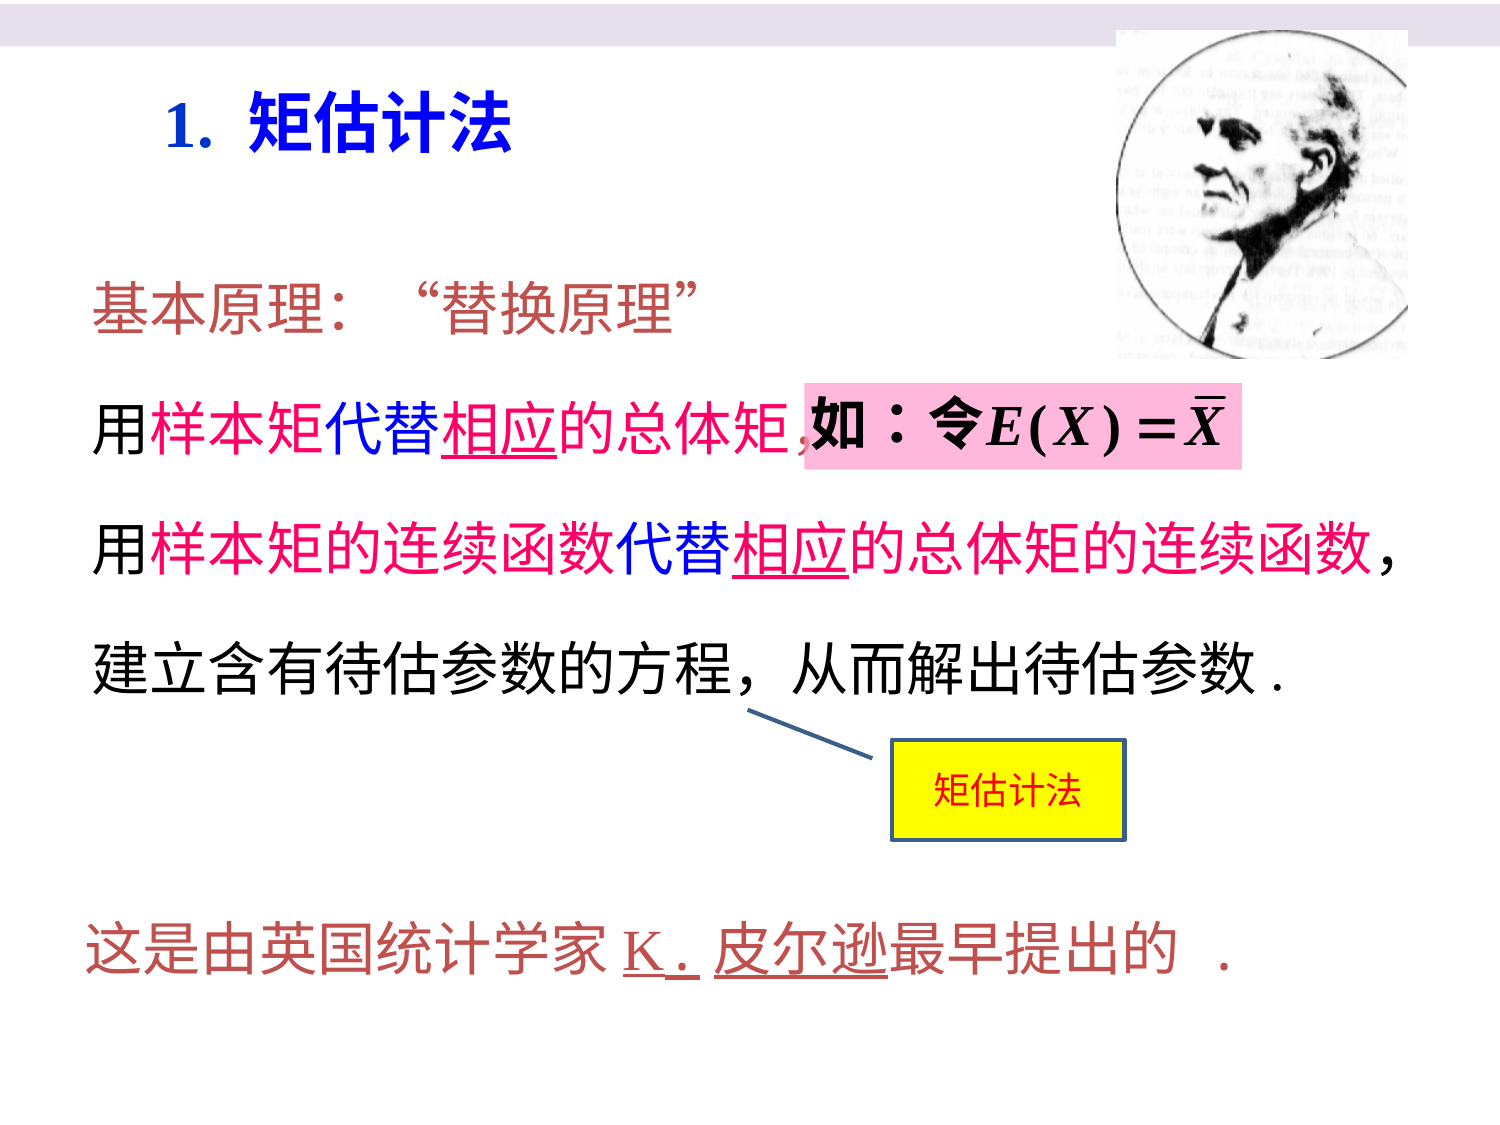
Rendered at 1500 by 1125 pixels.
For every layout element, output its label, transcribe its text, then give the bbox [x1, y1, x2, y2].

text_box 基本原理：“替换原理” 用样本矩代替相应的总体矩， 用样本矩的连续函数代替相应的总体矩的连续函数， 建立含有待估参数的方程，从而解出待估参数. [76, 243, 1459, 710]
text_box 矩估计法 [746, 707, 874, 761]
text_box 矩估计法 [890, 738, 1127, 842]
text_box 1. 矩估计法 [149, 73, 530, 169]
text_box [804, 382, 1243, 470]
text_box 这是由英国统计学家K.皮尔逊最早提出的 . [69, 905, 1257, 990]
picture [1115, 30, 1408, 360]
